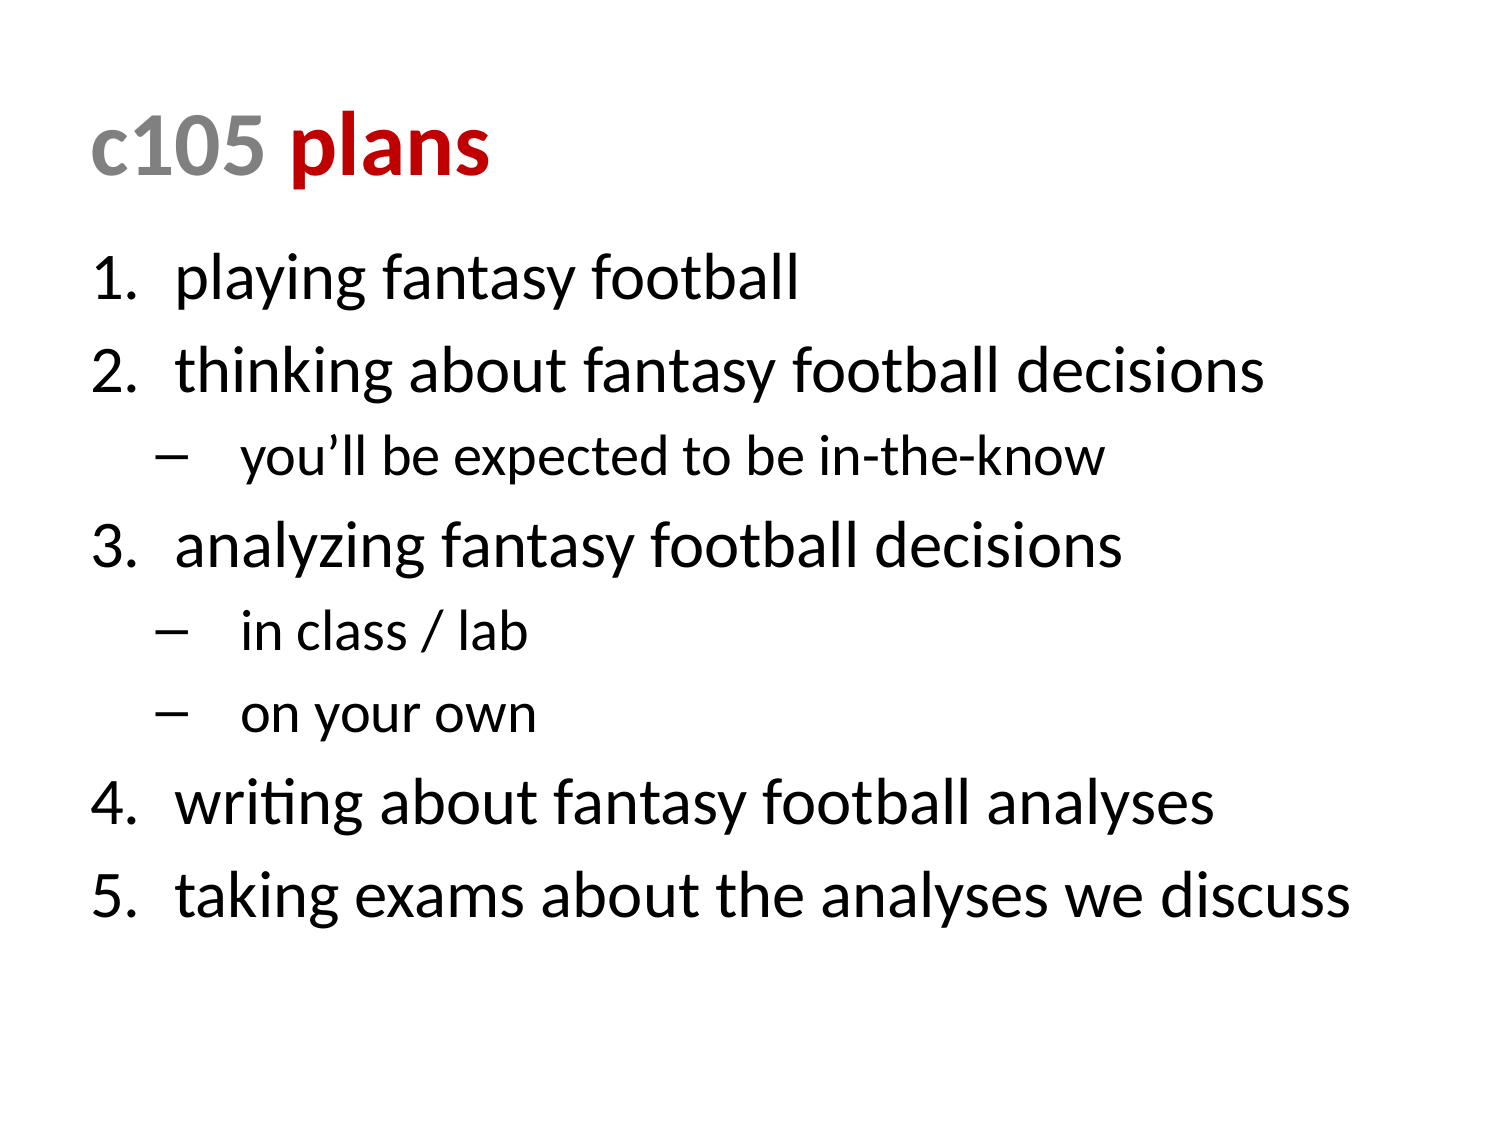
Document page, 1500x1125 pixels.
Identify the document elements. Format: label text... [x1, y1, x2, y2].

list playing fantasy football thinking about fantasy football decisions you’ll be expected to be in-the-know analyzing fantasy football decisions in class / lab on your own writing about fantasy football analyses taking exams about the analyses we discuss [75, 224, 1425, 1005]
title c105 plans [75, 45, 1425, 224]
